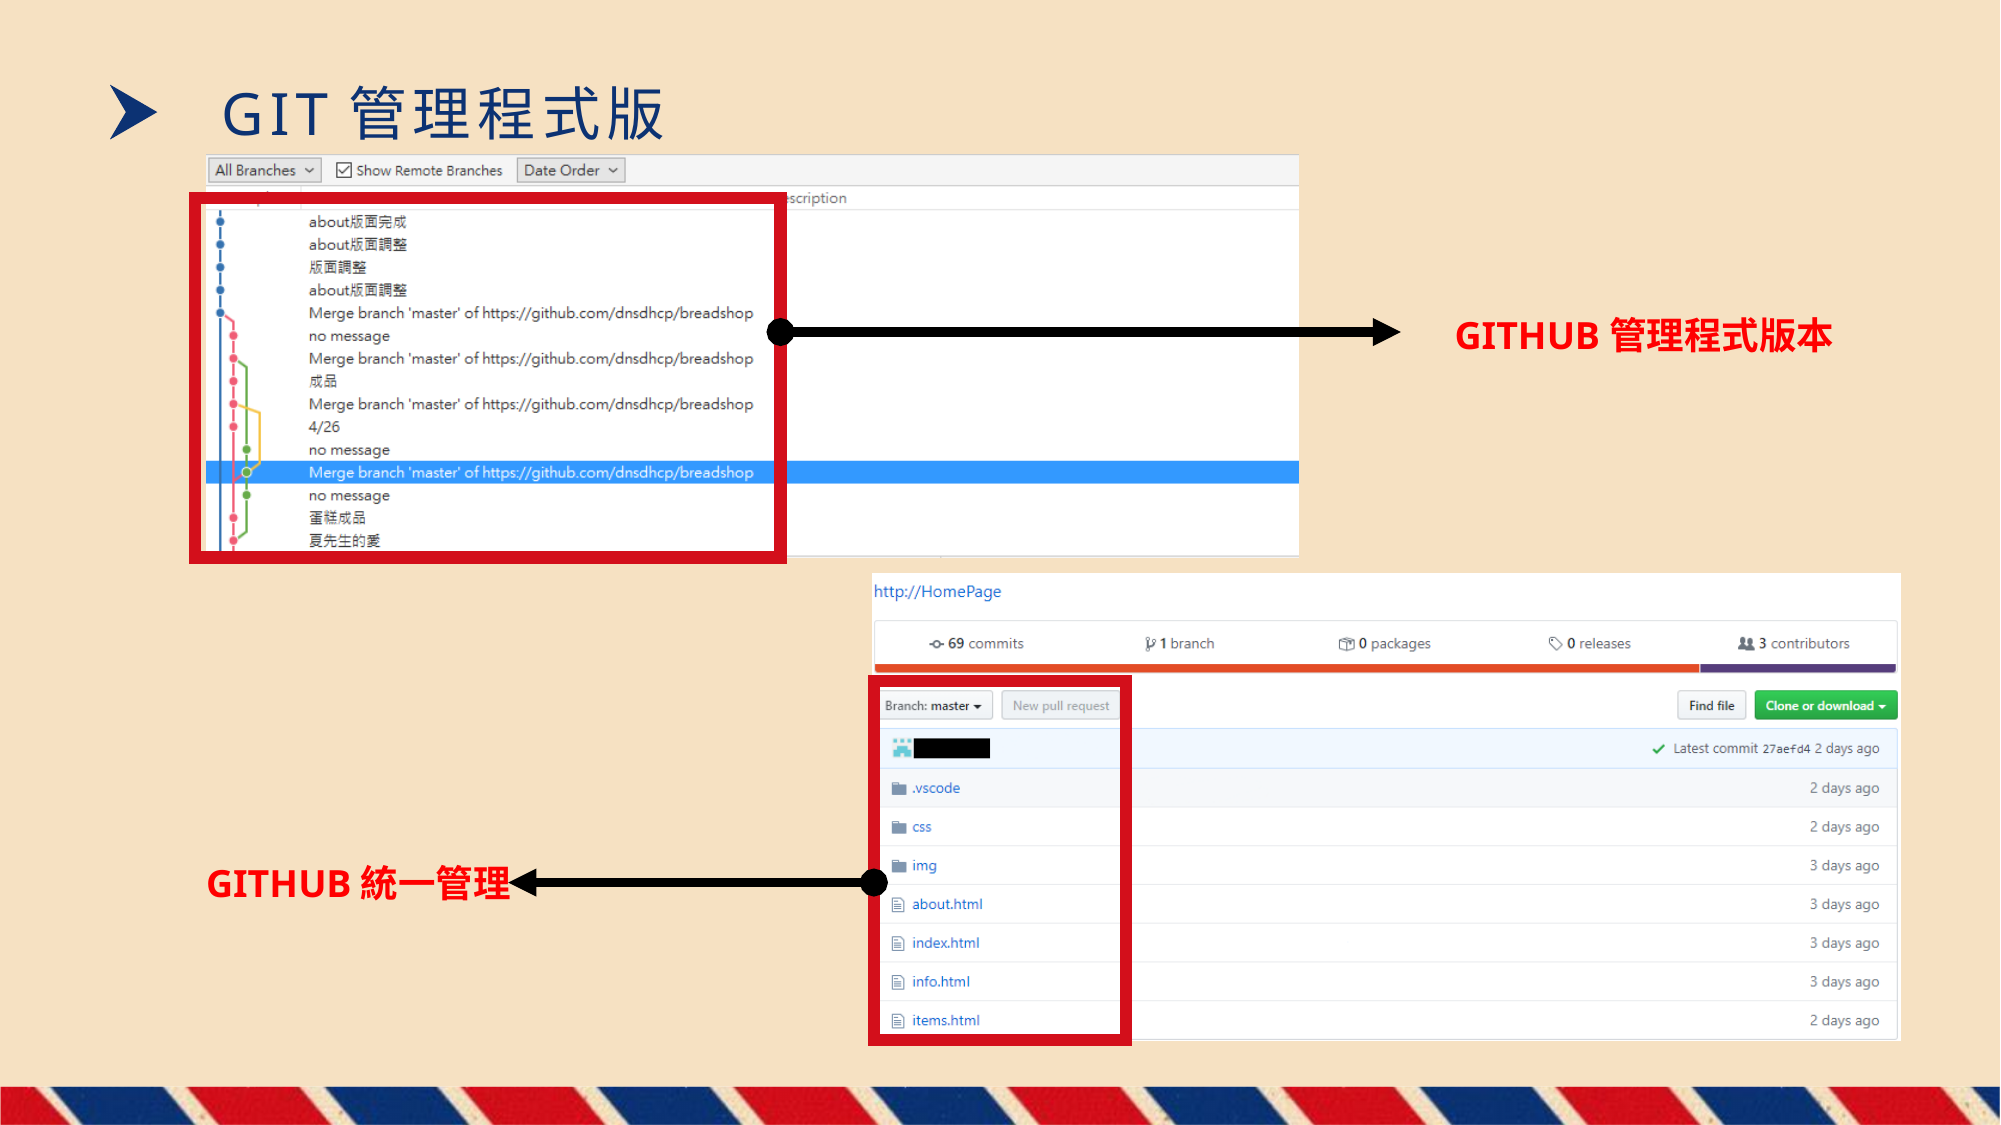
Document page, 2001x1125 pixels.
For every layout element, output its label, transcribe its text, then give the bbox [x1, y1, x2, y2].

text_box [110, 69, 742, 155]
text_box GITHUB統一管理 [191, 852, 526, 912]
picture [872, 573, 1901, 1041]
picture [2, 1087, 1998, 1124]
picture [206, 154, 1299, 558]
text_box GITHUB管理程式版本 [1439, 304, 1850, 365]
text_box [194, 197, 206, 558]
